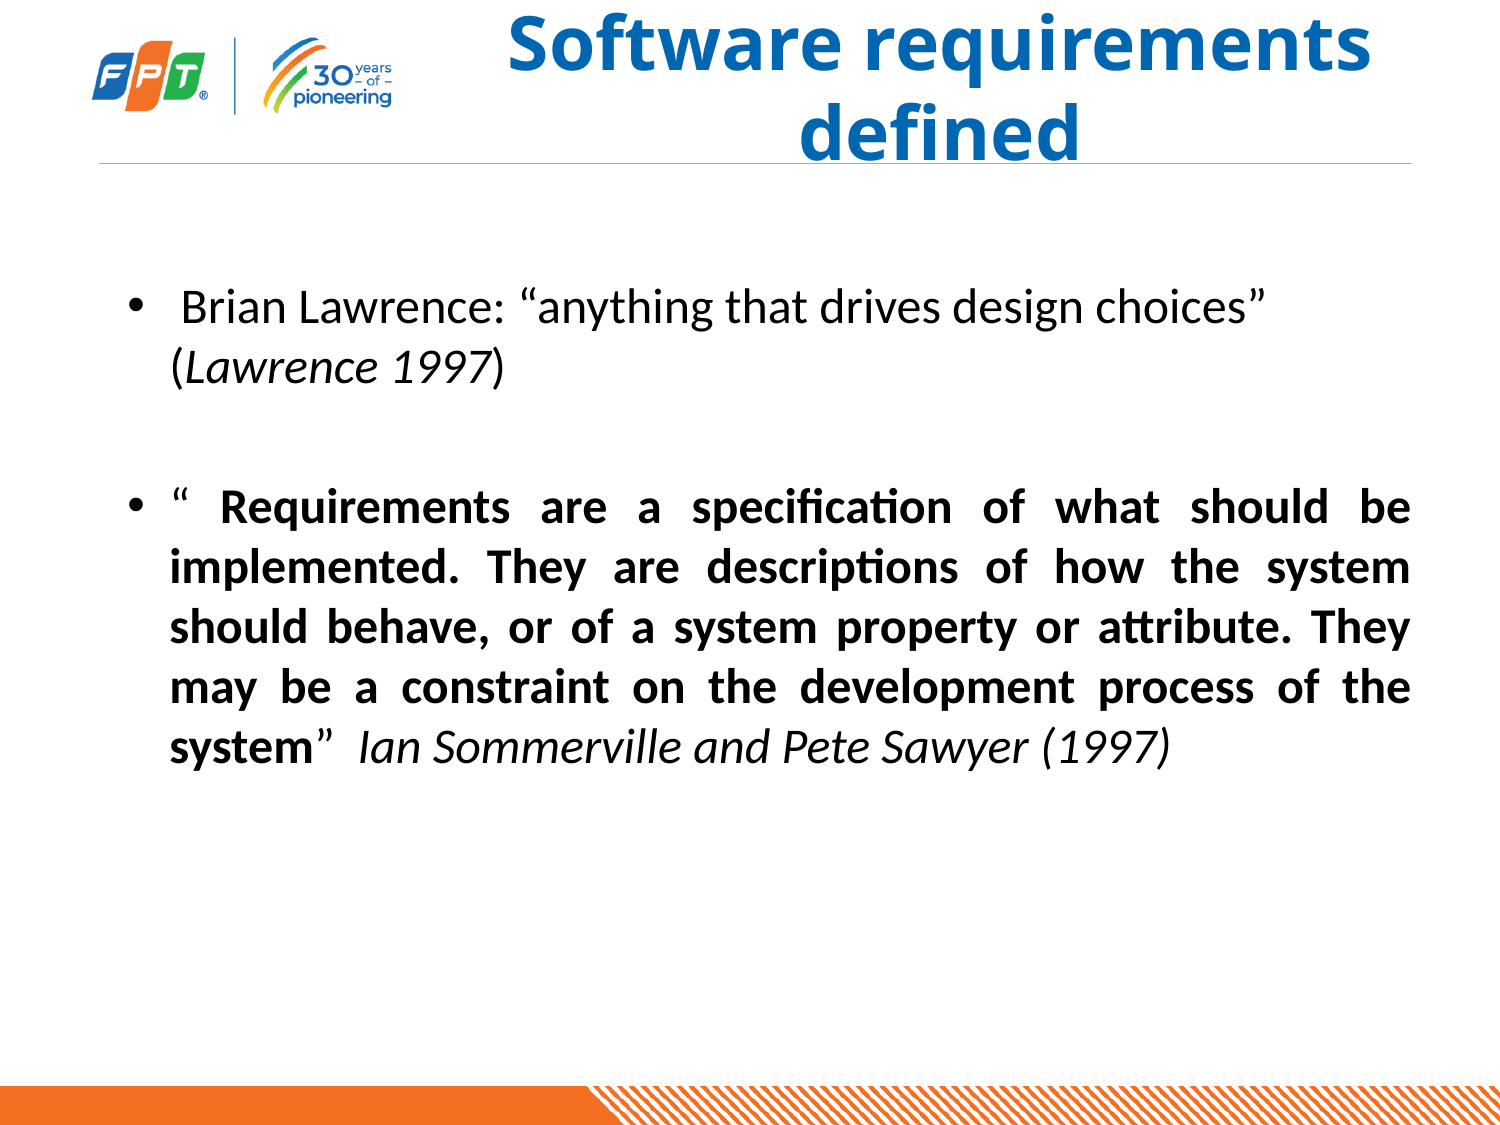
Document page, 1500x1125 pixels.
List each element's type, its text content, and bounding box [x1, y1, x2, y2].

picture [56, 6, 424, 146]
title Software requirements defined [424, 0, 1457, 192]
picture [0, 1086, 1500, 1125]
list Brian Lawrence: “anything that drives design choices” (Lawrence 1997) “ Requirements are a specification of what should be implemented. They are descriptions of how the system should behave, or of a system property or attribute. They may be a constraint on the development process of the system” Ian Sommerville and Pete Sawyer (1997) [112, 266, 1427, 1074]
